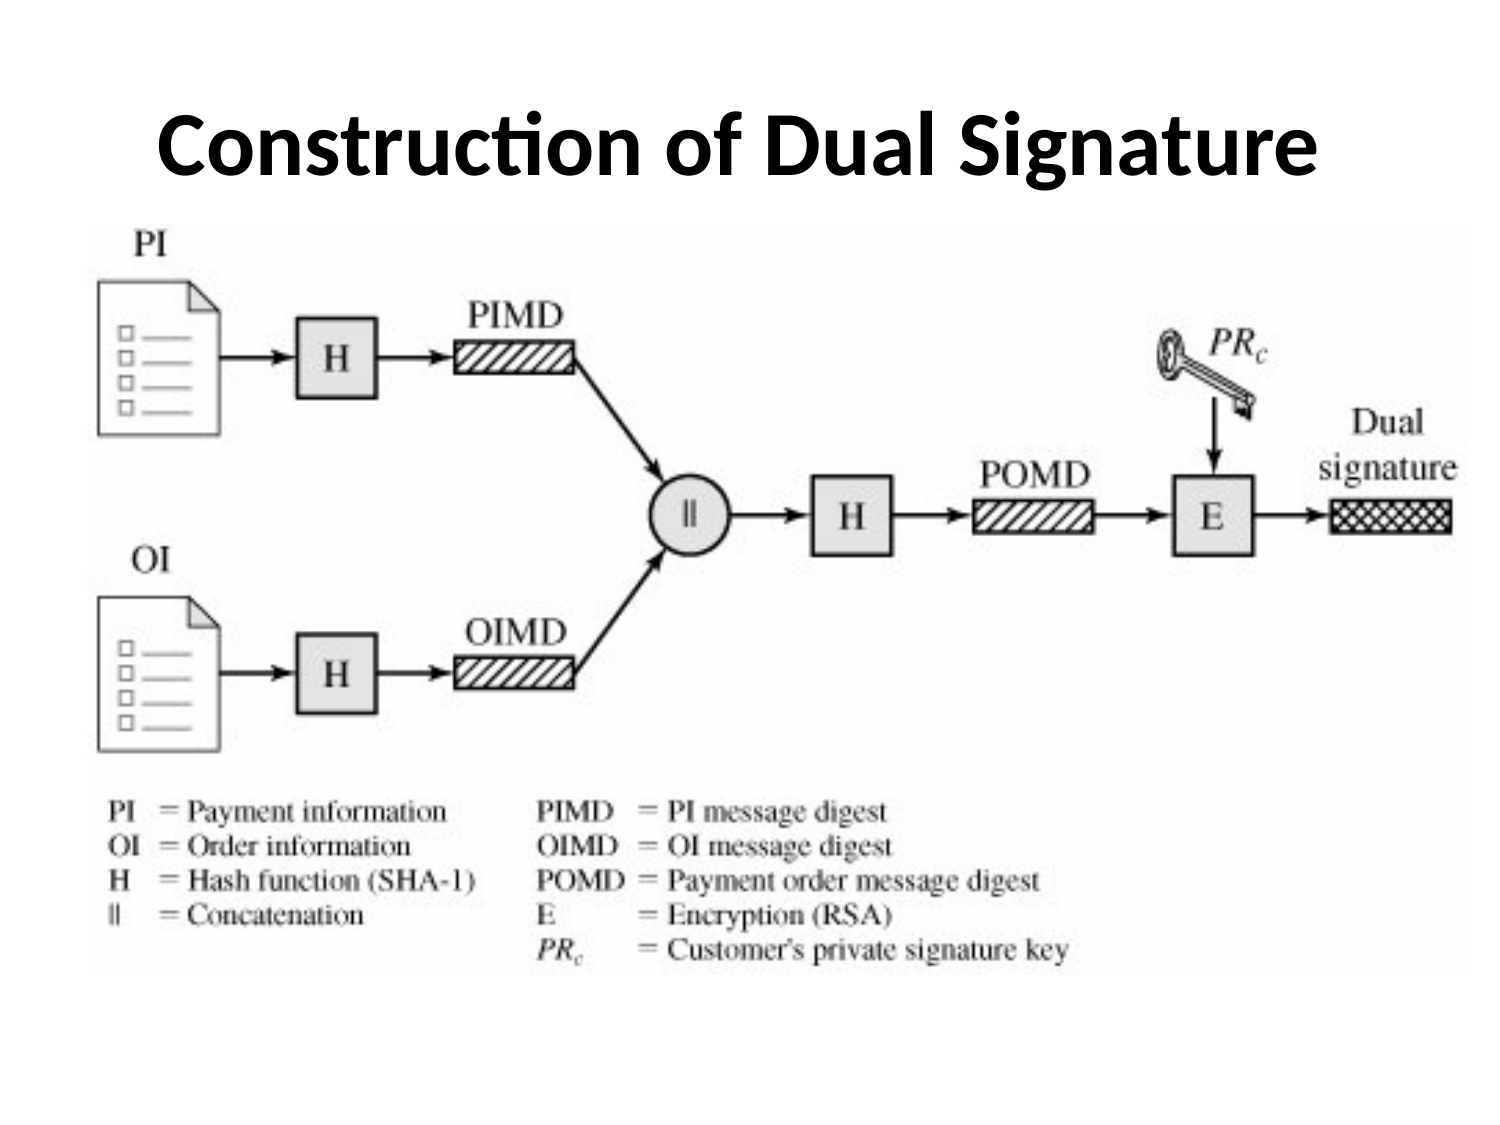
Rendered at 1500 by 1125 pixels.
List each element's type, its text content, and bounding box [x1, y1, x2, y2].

title Construction of Dual Signature [75, 45, 1425, 233]
picture [87, 224, 1467, 976]
